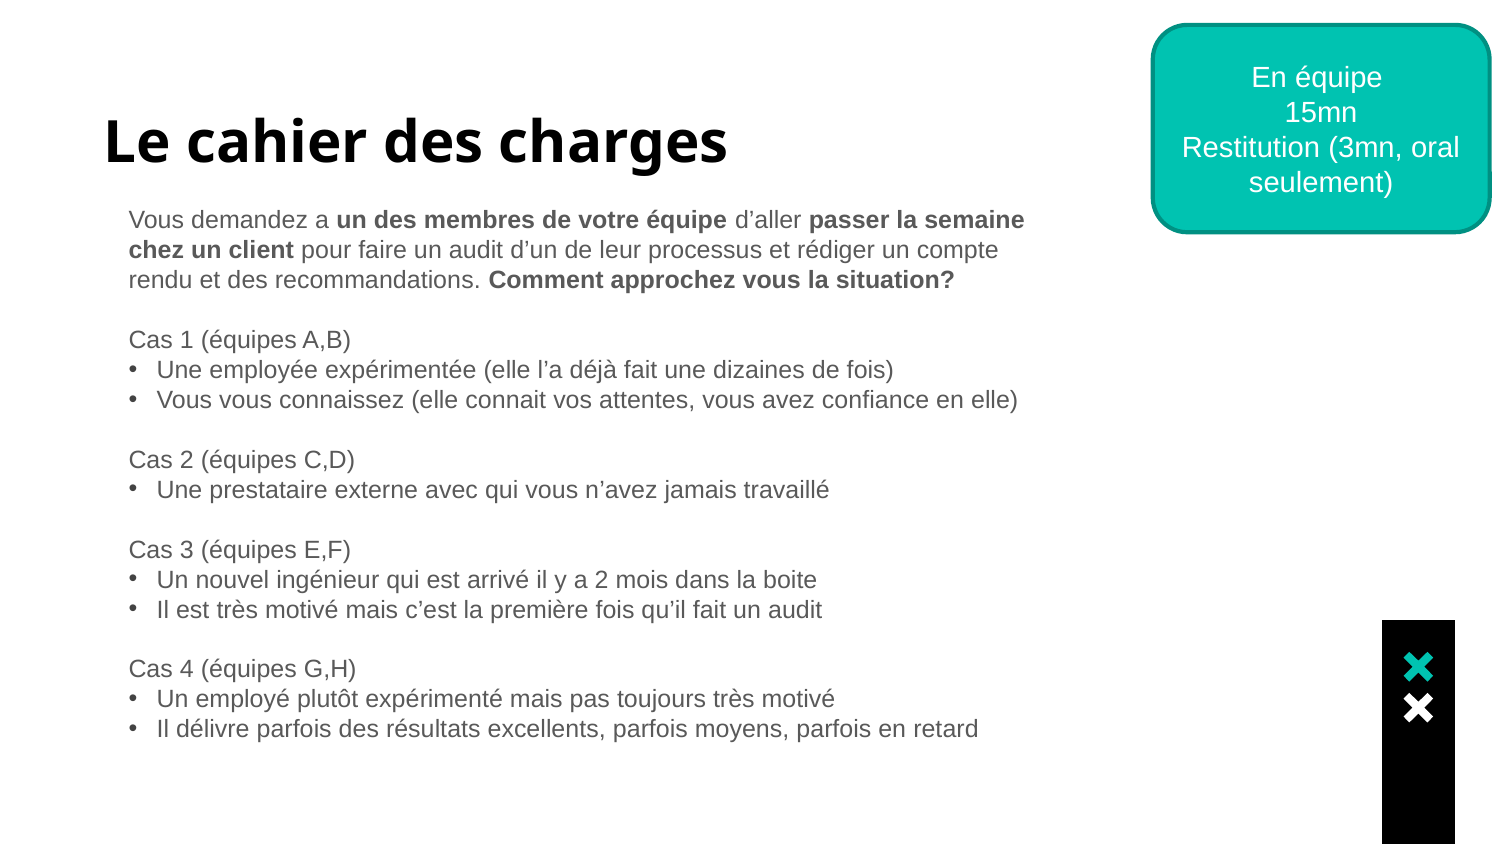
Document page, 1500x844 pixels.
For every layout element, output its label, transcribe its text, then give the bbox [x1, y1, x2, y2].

text_box En équipe 15mn Restitution (3mn, oral seulement) [1150, 22, 1492, 235]
title Le cahier des charges [88, 88, 1151, 208]
list Vous demandez a un des membres de votre équipe d’aller passer la semaine chez un client pour faire un audit d’un de leur processus et rédiger un compte rendu et des recommandations. Comment approchez vous la situation? Cas 1 (équipes A,B) Une employée expérimentée (elle l’a déjà fait une dizaines de fois) Vous vous connaissez (elle connait vos attentes, vous avez confiance en elle) Cas 2 (équipes C,D) Une prestataire externe avec qui vous n’avez jamais travaillé Cas 3 (équipes E,F) Un nouvel ingénieur qui est arrivé il y a 2 mois dans la boite Il est très motivé mais c’est la première fois qu’il fait un audit Cas 4 (équipes G,H) Un employé plutôt expérimenté mais pas toujours très motivé Il délivre parfois des résultats excellents, parfois moyens, parfois en retard [88, 188, 1125, 802]
